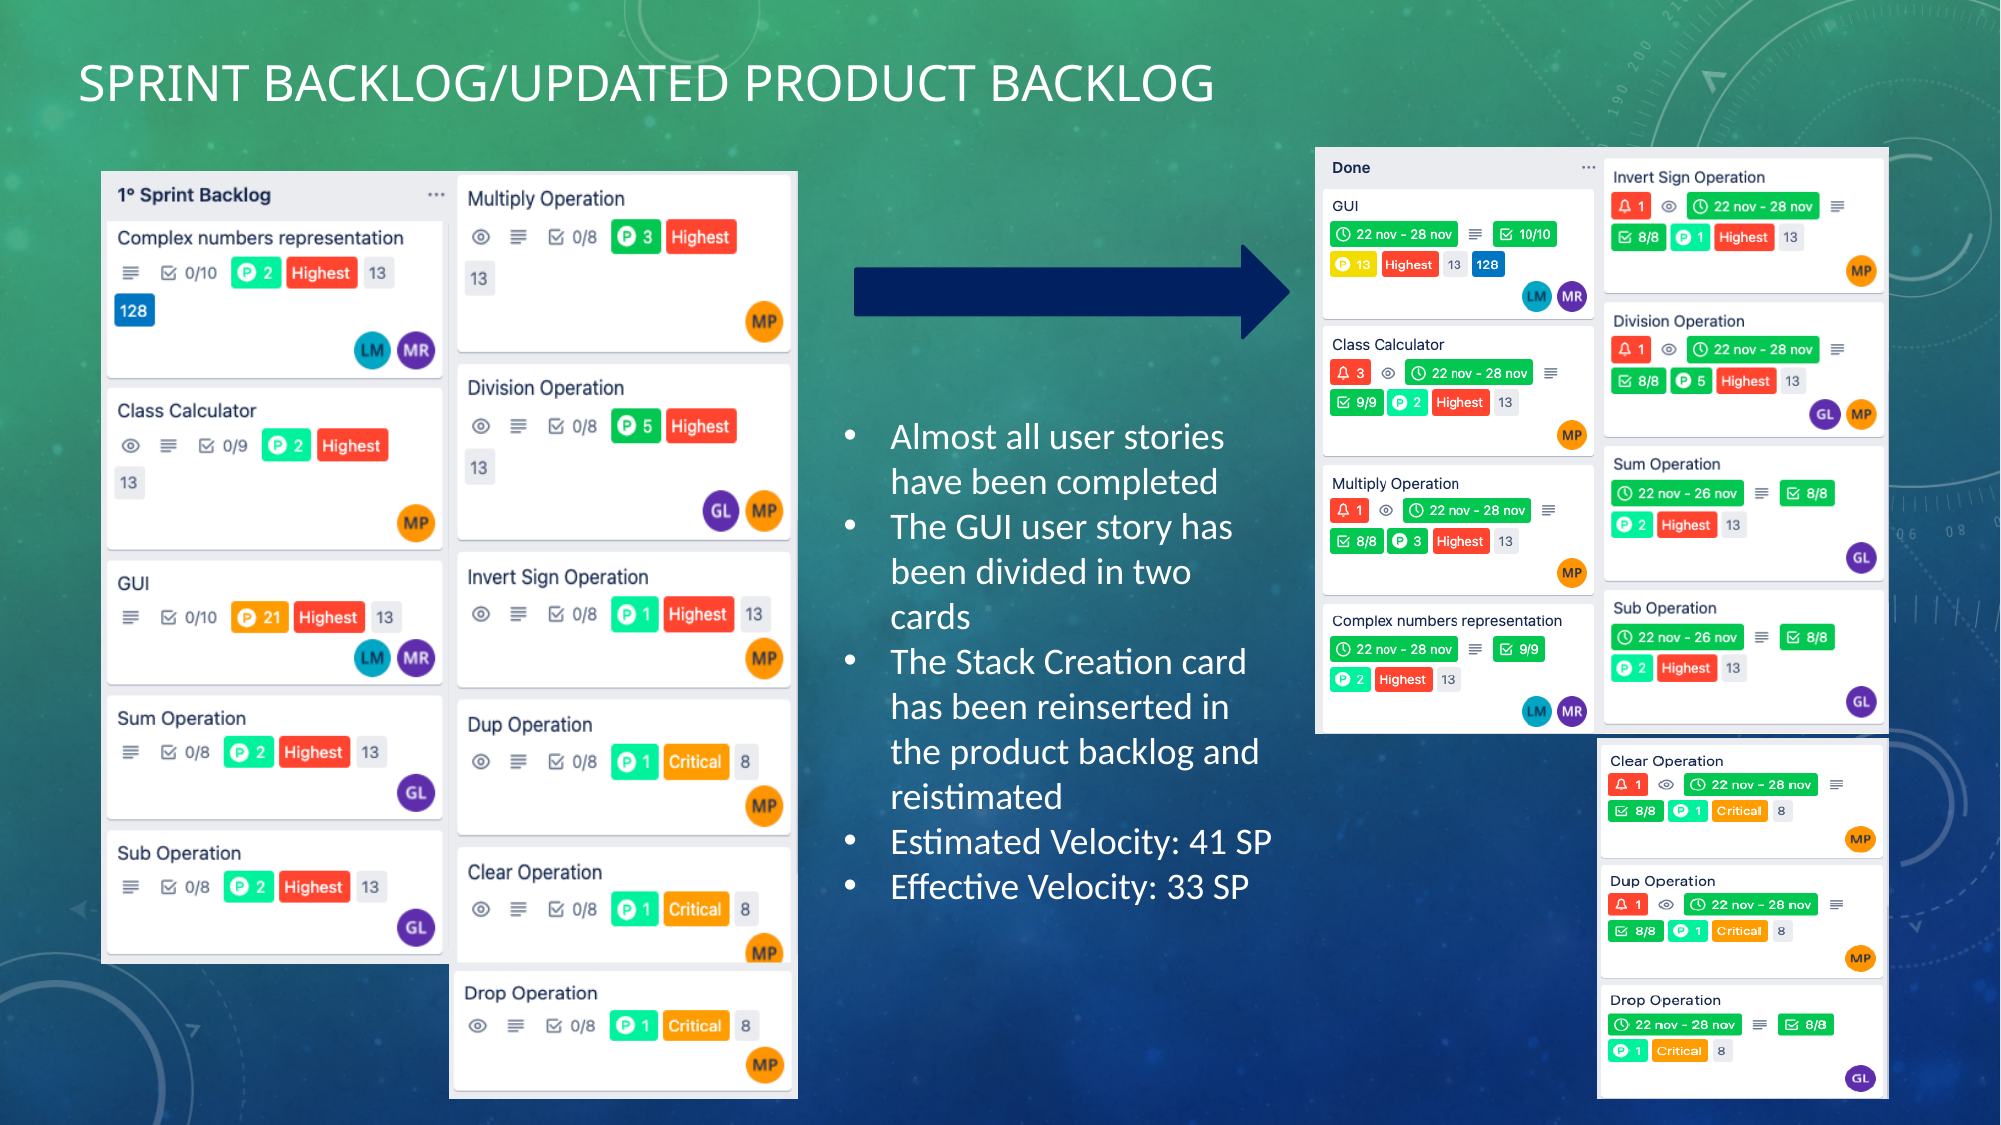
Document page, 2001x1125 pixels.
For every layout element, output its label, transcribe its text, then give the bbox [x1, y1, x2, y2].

title Sprint Backlog/Updated Product Backlog [63, 15, 1261, 148]
text_box Almost all user stories have been completed The GUI user story has been divided in two cards The Stack Creation card has been reinserted in the product backlog and reistimated Estimated Velocity: 41 SP Effective Velocity: 33 SP [828, 404, 1289, 915]
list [101, 171, 449, 964]
picture [0, 0, 2001, 1125]
text_box [854, 244, 1290, 340]
